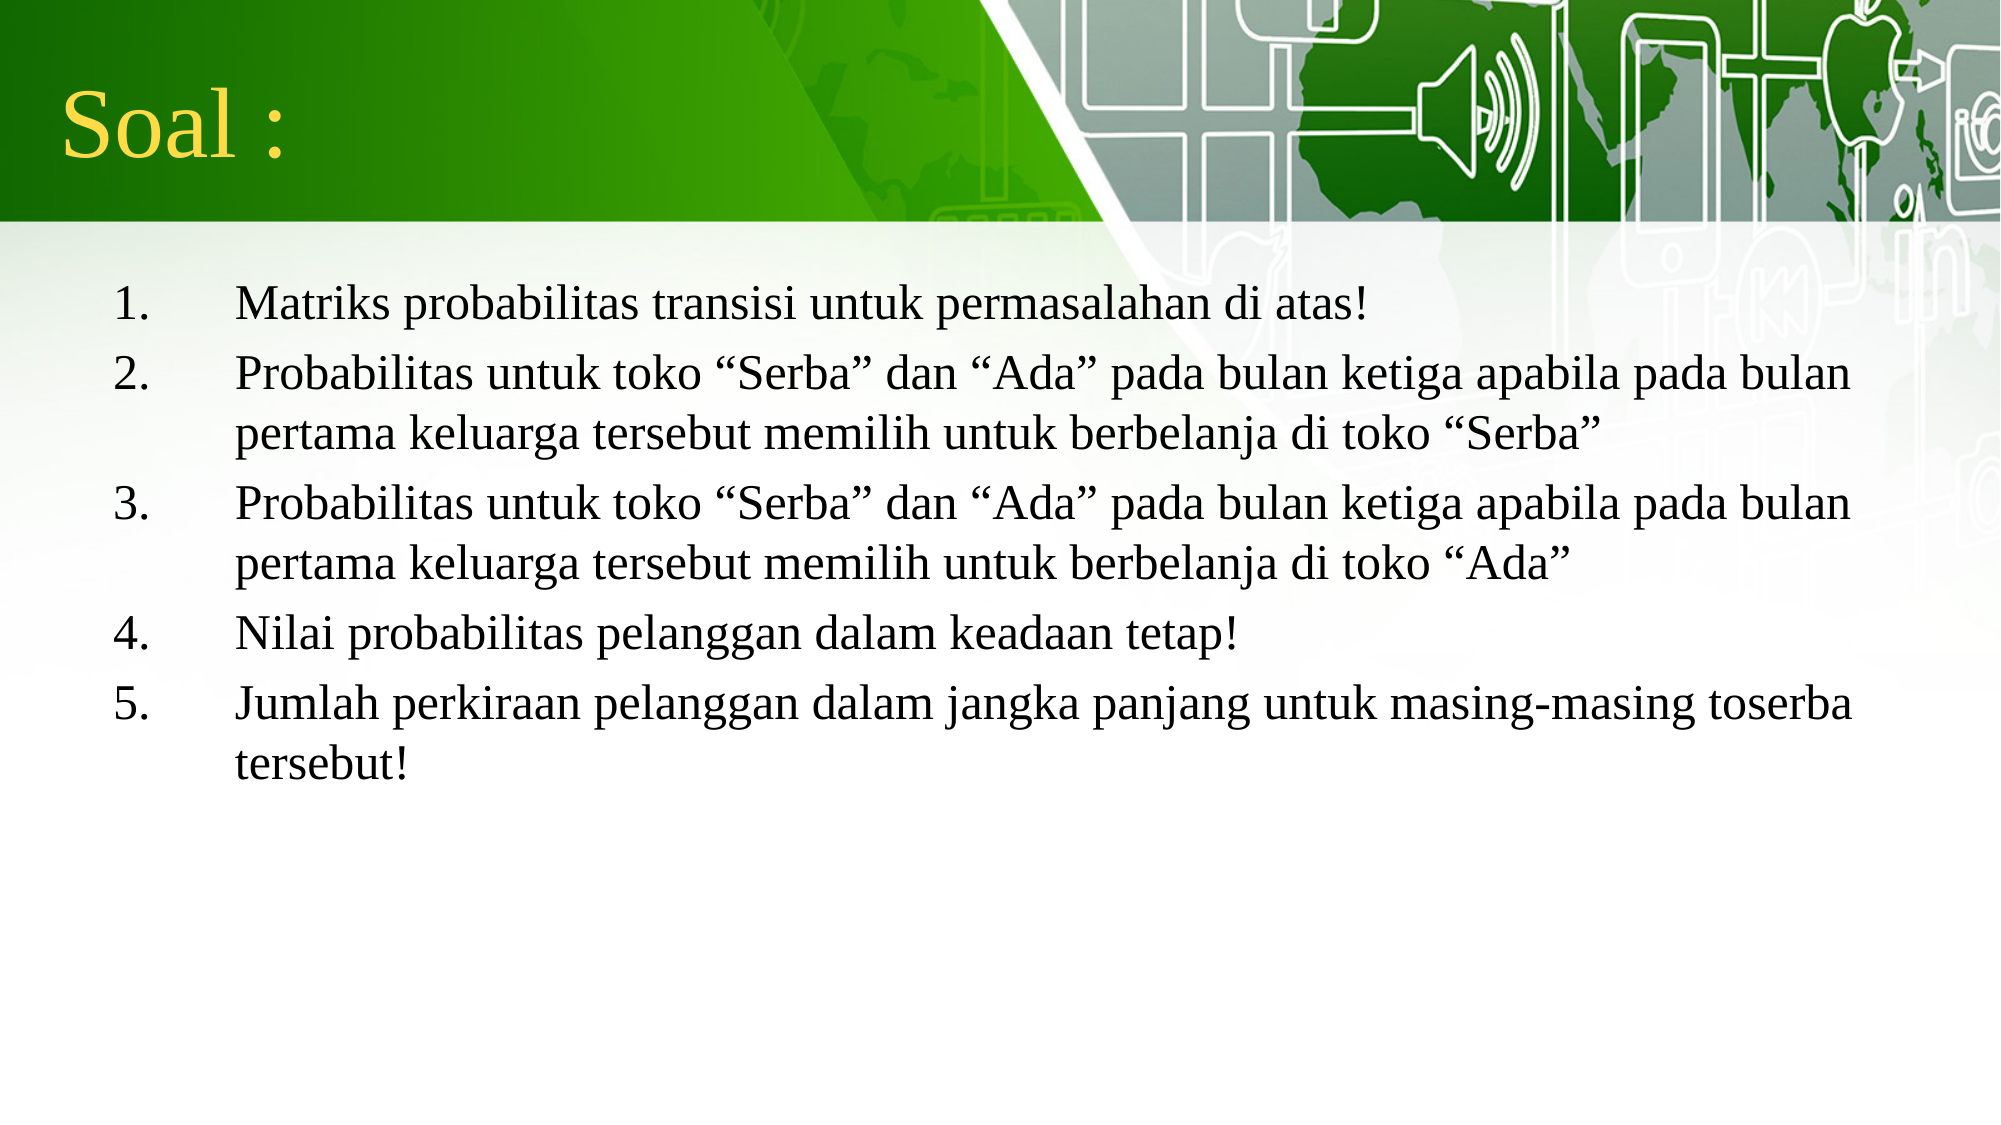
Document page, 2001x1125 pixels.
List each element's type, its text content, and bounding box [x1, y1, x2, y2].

title Soal : [44, 19, 911, 215]
list Matriks probabilitas transisi untuk permasalahan di atas! Probabilitas untuk toko “Serba” dan “Ada” pada bulan ketiga apabila pada bulan pertama keluarga tersebut memilih untuk berbelanja di toko “Serba” Probabilitas untuk toko “Serba” dan “Ada” pada bulan ketiga apabila pada bulan pertama keluarga tersebut memilih untuk berbelanja di toko “Ada” Nilai probabilitas pelanggan dalam keadaan tetap! Jumlah perkiraan pelanggan dalam jangka panjang untuk masing-masing toserba tersebut! [98, 261, 1902, 1031]
picture [0, 0, 2001, 1125]
